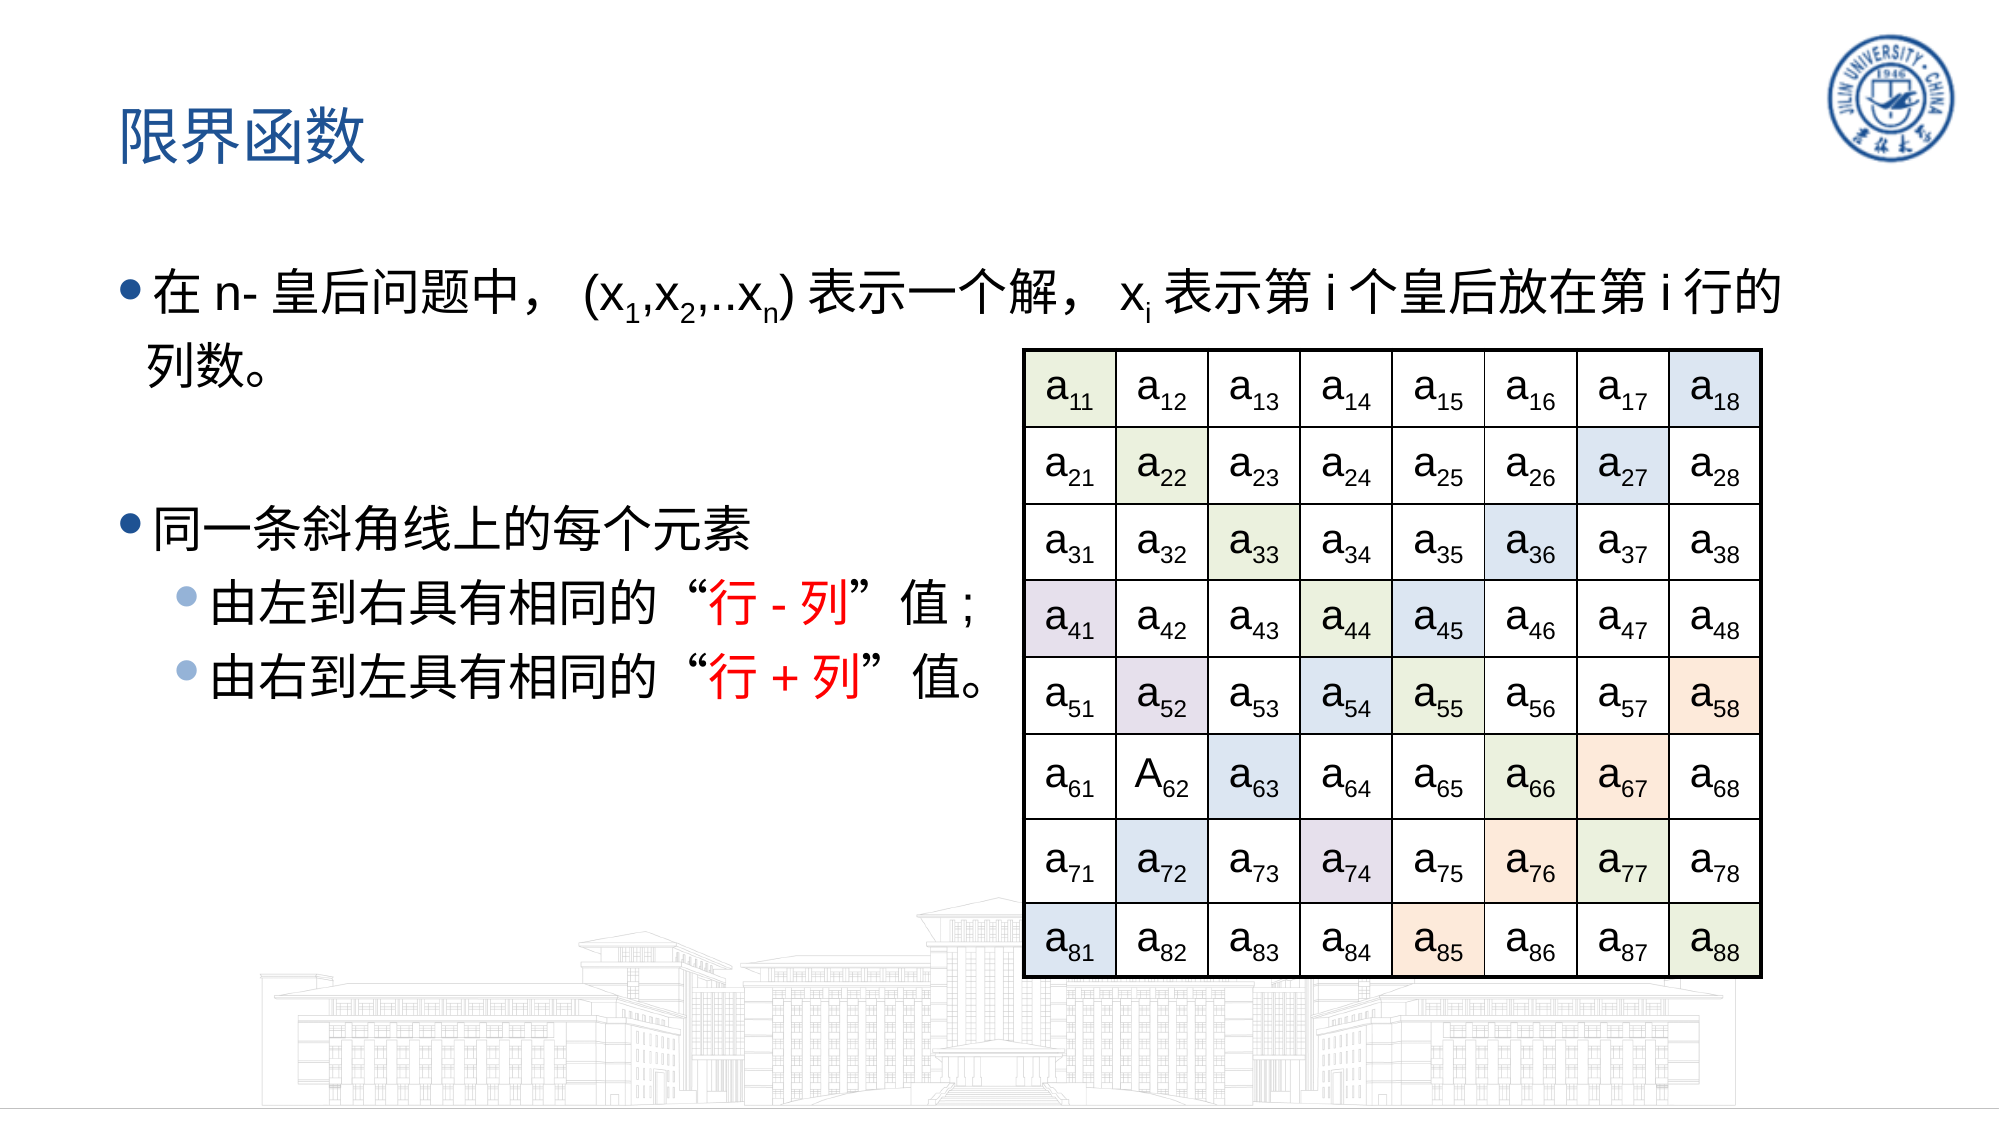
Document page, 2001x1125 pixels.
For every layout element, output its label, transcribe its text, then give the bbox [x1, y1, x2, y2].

table_cell a47 [1578, 581, 1668, 656]
table_cell a84 [1301, 904, 1391, 975]
table_header a13 [1209, 352, 1299, 426]
table_header a17 [1578, 352, 1668, 426]
table_cell a41 [1026, 581, 1115, 656]
table_cell a71 [1026, 820, 1115, 902]
table_cell a58 [1670, 658, 1759, 733]
table_cell a25 [1393, 428, 1484, 503]
table_cell a45 [1393, 581, 1484, 656]
table_cell a78 [1670, 820, 1759, 902]
table_cell a55 [1393, 658, 1484, 733]
table_cell a82 [1117, 904, 1207, 975]
title 限界函数 [102, 30, 1828, 246]
table_cell a73 [1209, 820, 1299, 902]
table_cell a63 [1209, 735, 1299, 818]
table_cell a36 [1485, 505, 1576, 579]
table_cell a24 [1301, 428, 1391, 503]
table_cell a31 [1026, 505, 1115, 579]
table_cell a22 [1117, 428, 1207, 503]
table_cell a38 [1670, 505, 1759, 579]
table_cell a85 [1393, 904, 1484, 975]
table_header a18 [1670, 352, 1759, 426]
slide_number [1412, 1042, 1863, 1103]
table_cell a76 [1485, 820, 1576, 902]
table_cell a61 [1026, 735, 1115, 818]
table_cell a23 [1209, 428, 1299, 503]
table_cell a42 [1117, 581, 1207, 656]
table_header a15 [1393, 352, 1484, 426]
table_cell a28 [1670, 428, 1759, 503]
table_cell a81 [1026, 904, 1115, 975]
table_cell a74 [1301, 820, 1391, 902]
text_box kill [0, 897, 1999, 1109]
table_cell a87 [1578, 904, 1668, 975]
table_cell a65 [1393, 735, 1484, 818]
table_cell a43 [1209, 581, 1299, 656]
table_header a16 [1485, 352, 1576, 426]
table_header a12 [1117, 352, 1207, 426]
table_header a14 [1301, 352, 1391, 426]
table_cell a37 [1578, 505, 1668, 579]
table_cell a21 [1026, 428, 1115, 503]
list 在n-皇后问题中，(x1,x2,..xn)表示一个解，xi表示第i个皇后放在第i行的列数。 同一条斜角线上的每个元素 由左到右具有相同的“行-列”值; 由右到左具有相同的“行+列”值。 [102, 246, 1828, 835]
table_cell a35 [1393, 505, 1484, 579]
table_cell a68 [1670, 735, 1759, 818]
table_cell a48 [1670, 581, 1759, 656]
table_cell A62 [1117, 735, 1207, 818]
table_cell a53 [1209, 658, 1299, 733]
table_cell a52 [1117, 658, 1207, 733]
table_header a11 [1026, 352, 1115, 426]
table_cell a88 [1670, 904, 1759, 975]
table_cell a56 [1485, 658, 1576, 733]
table_cell a27 [1578, 428, 1668, 503]
table_cell a46 [1485, 581, 1576, 656]
table_cell a72 [1117, 820, 1207, 902]
table_cell a66 [1485, 735, 1576, 818]
table_cell a67 [1578, 735, 1668, 818]
table_cell a51 [1026, 658, 1115, 733]
table_cell a57 [1578, 658, 1668, 733]
table_cell a75 [1393, 820, 1484, 902]
table_cell a32 [1117, 505, 1207, 579]
table_cell a33 [1209, 505, 1299, 579]
table_cell a54 [1301, 658, 1391, 733]
table_cell a34 [1301, 505, 1391, 579]
table_cell a44 [1301, 581, 1391, 656]
table_cell a83 [1209, 904, 1299, 975]
table_cell a26 [1485, 428, 1576, 503]
table_cell a77 [1578, 820, 1668, 902]
picture [1824, 15, 1965, 173]
table_cell a64 [1301, 735, 1391, 818]
table_cell a86 [1485, 904, 1576, 975]
